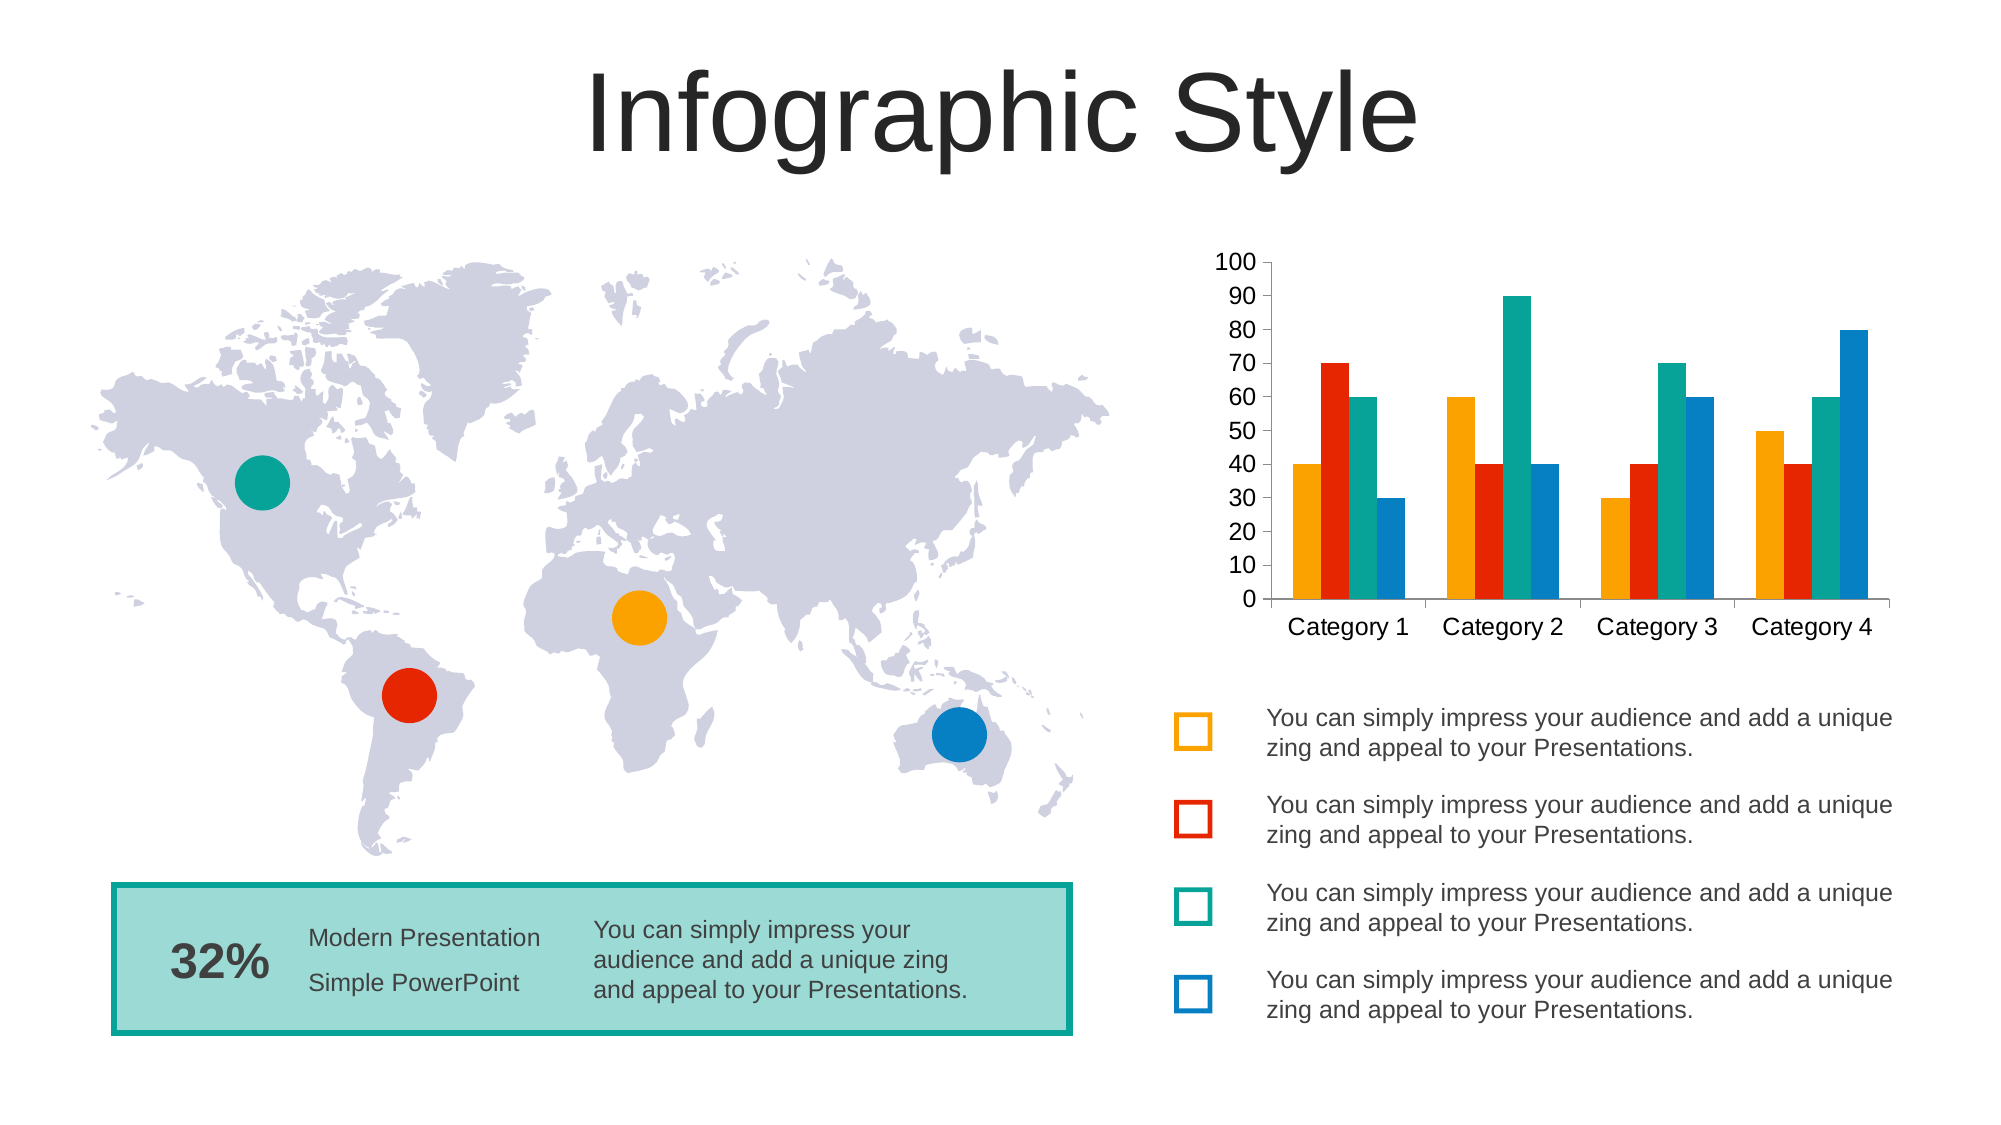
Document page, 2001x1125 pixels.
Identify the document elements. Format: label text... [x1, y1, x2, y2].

text_box [113, 884, 1071, 1034]
text_box [1173, 799, 1213, 839]
text_box [1173, 974, 1213, 1014]
text_box 32% [149, 921, 292, 996]
text_box You can simply impress your audience and add a unique zing and appeal to your Presentations. [1251, 956, 1922, 1031]
text_box You can simply impress your audience and add a unique zing and appeal to your Presentations. [578, 906, 1010, 1011]
text_box You can simply impress your audience and add a unique zing and appeal to your Presentations. [1251, 693, 1922, 769]
text_box You can simply impress your audience and add a unique zing and appeal to your Presentations. [1251, 868, 1922, 944]
text_box You can simply impress your audience and add a unique zing and appeal to your Presentations. [1251, 781, 1922, 856]
text_box [1173, 886, 1213, 927]
list Infographic Style [53, 55, 1952, 175]
chart [1200, 240, 1904, 649]
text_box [293, 913, 601, 1005]
text_box [1173, 711, 1213, 752]
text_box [91, 258, 1110, 856]
